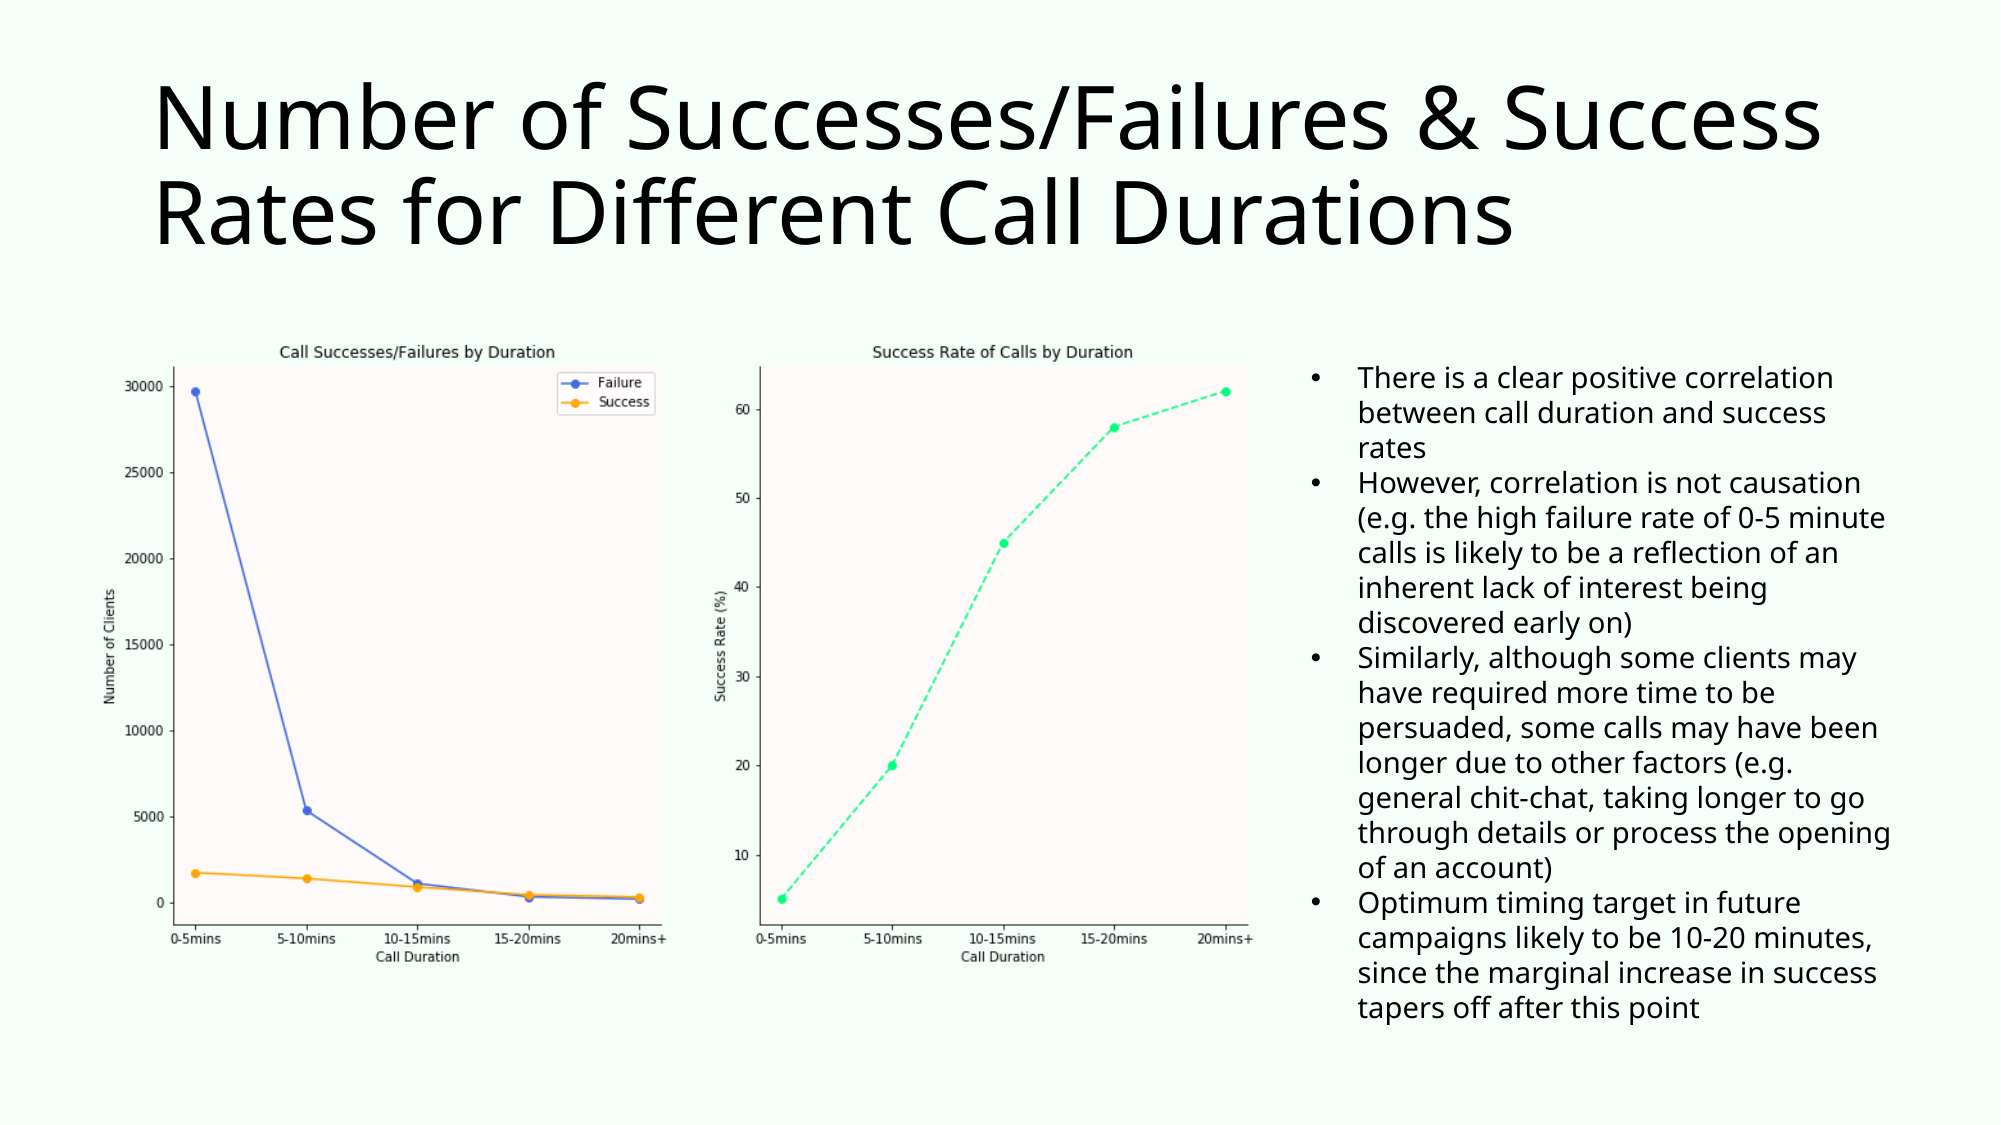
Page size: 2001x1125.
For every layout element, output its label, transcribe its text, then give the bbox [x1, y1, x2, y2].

title Number of Successes/Failures & Success Rates for Different Call Durations [137, 59, 1863, 278]
text_box There is a clear positive correlation between call duration and success rates However, correlation is not causation (e.g. the high failure rate of 0-5 minute calls is likely to be a reflection of an inherent lack of interest being discovered early on) Similarly, although some clients may have required more time to be persuaded, some calls may have been longer due to other factors (e.g. general chit-chat, taking longer to go through details or process the opening of an account) Optimum timing target in future campaigns likely to be 10-20 minutes, since the marginal increase in success tapers off after this point [1296, 352, 1908, 1032]
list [0, 277, 1386, 1017]
